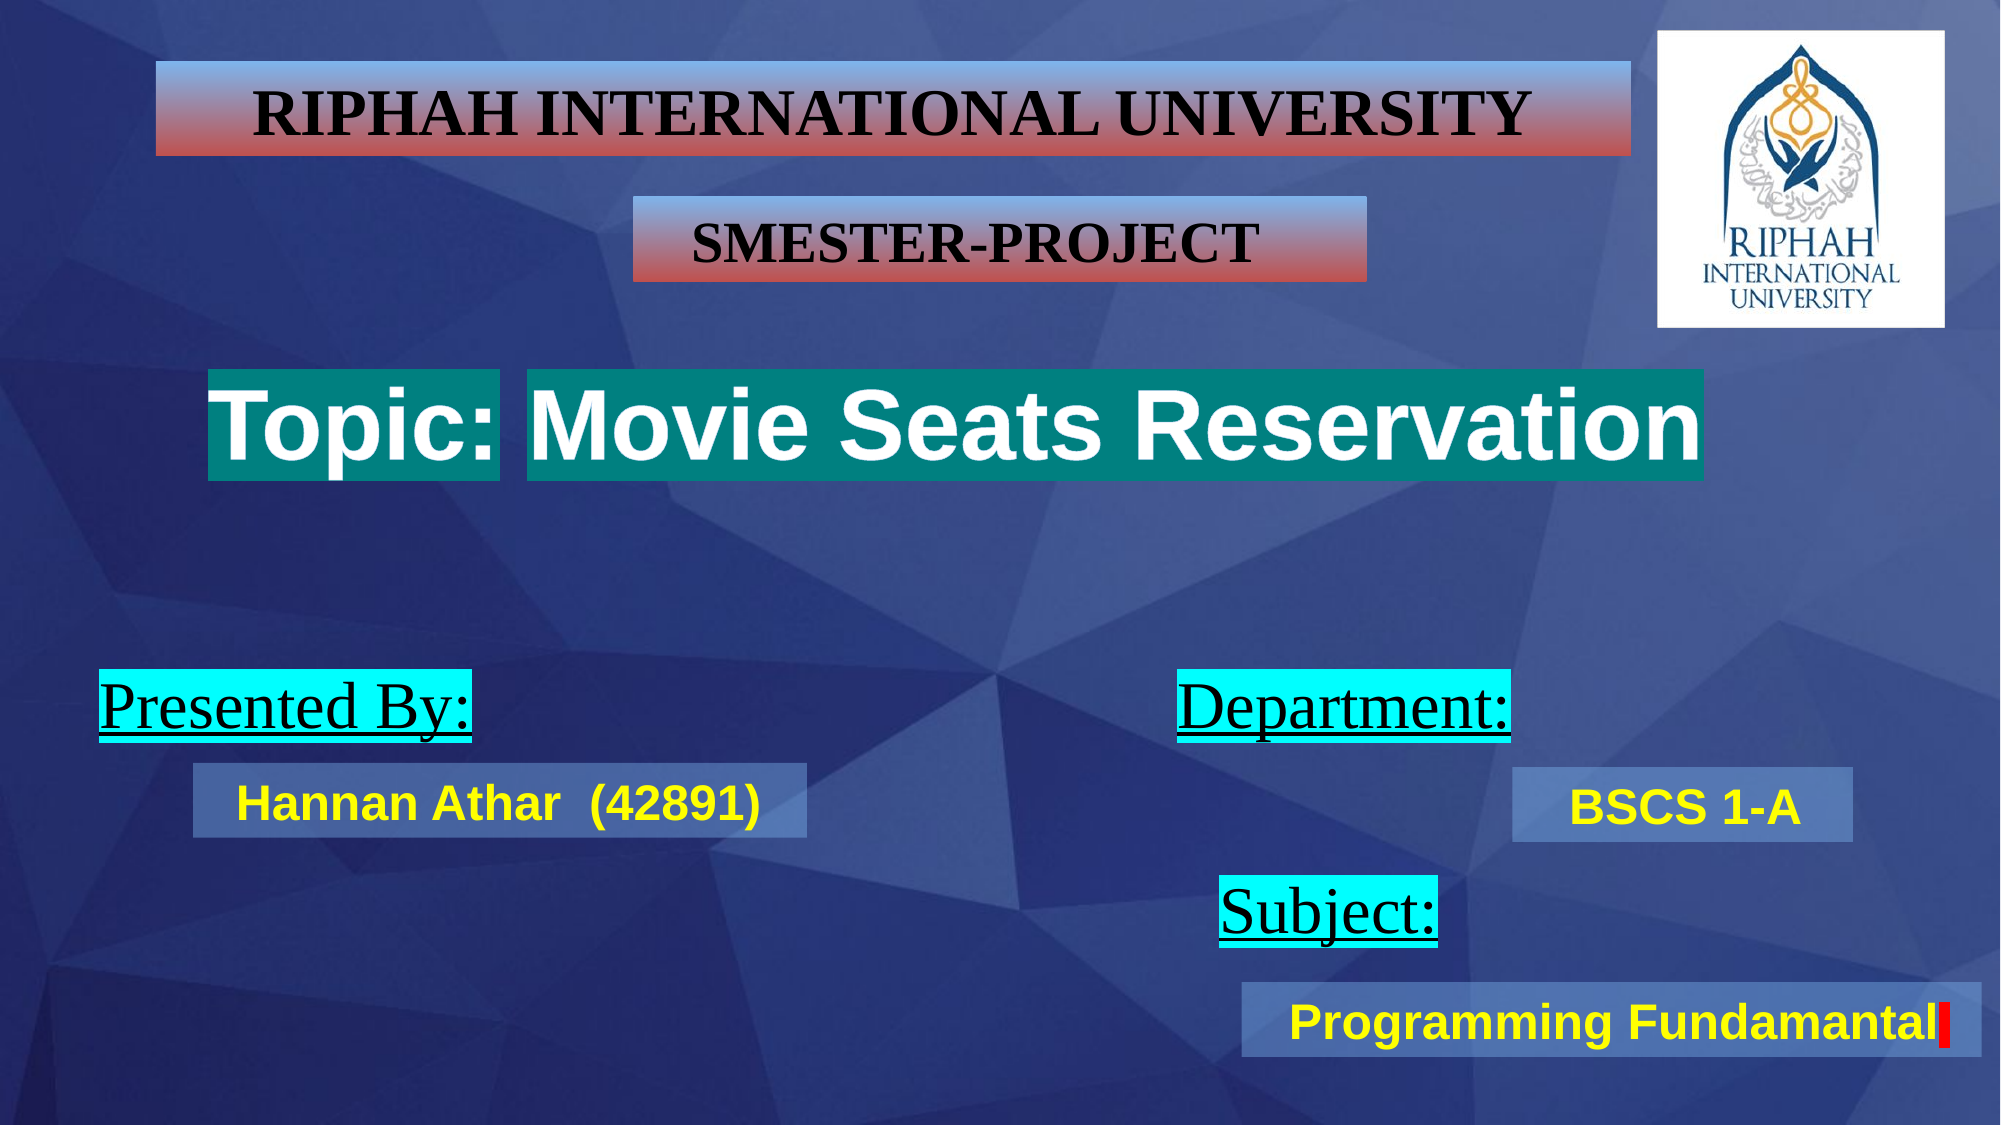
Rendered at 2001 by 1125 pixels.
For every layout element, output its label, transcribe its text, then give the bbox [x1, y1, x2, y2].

text_box BSCS 1-A [1512, 767, 1853, 842]
text_box Hannan Athar (42891) [193, 762, 807, 838]
text_box SMESTER-PROJECT [633, 196, 1367, 282]
picture [0, 0, 2001, 1125]
text_box Department: [1162, 654, 1560, 750]
text_box Subject: [1162, 859, 1513, 955]
text_box Programming Fundamantal [1241, 982, 1982, 1057]
text_box RIPHAH INTERNATIONAL UNIVERSITY [155, 61, 1631, 156]
text_box Presented By: [65, 654, 538, 750]
text_box Topic: Movie Seats Reservation [127, 352, 1785, 487]
